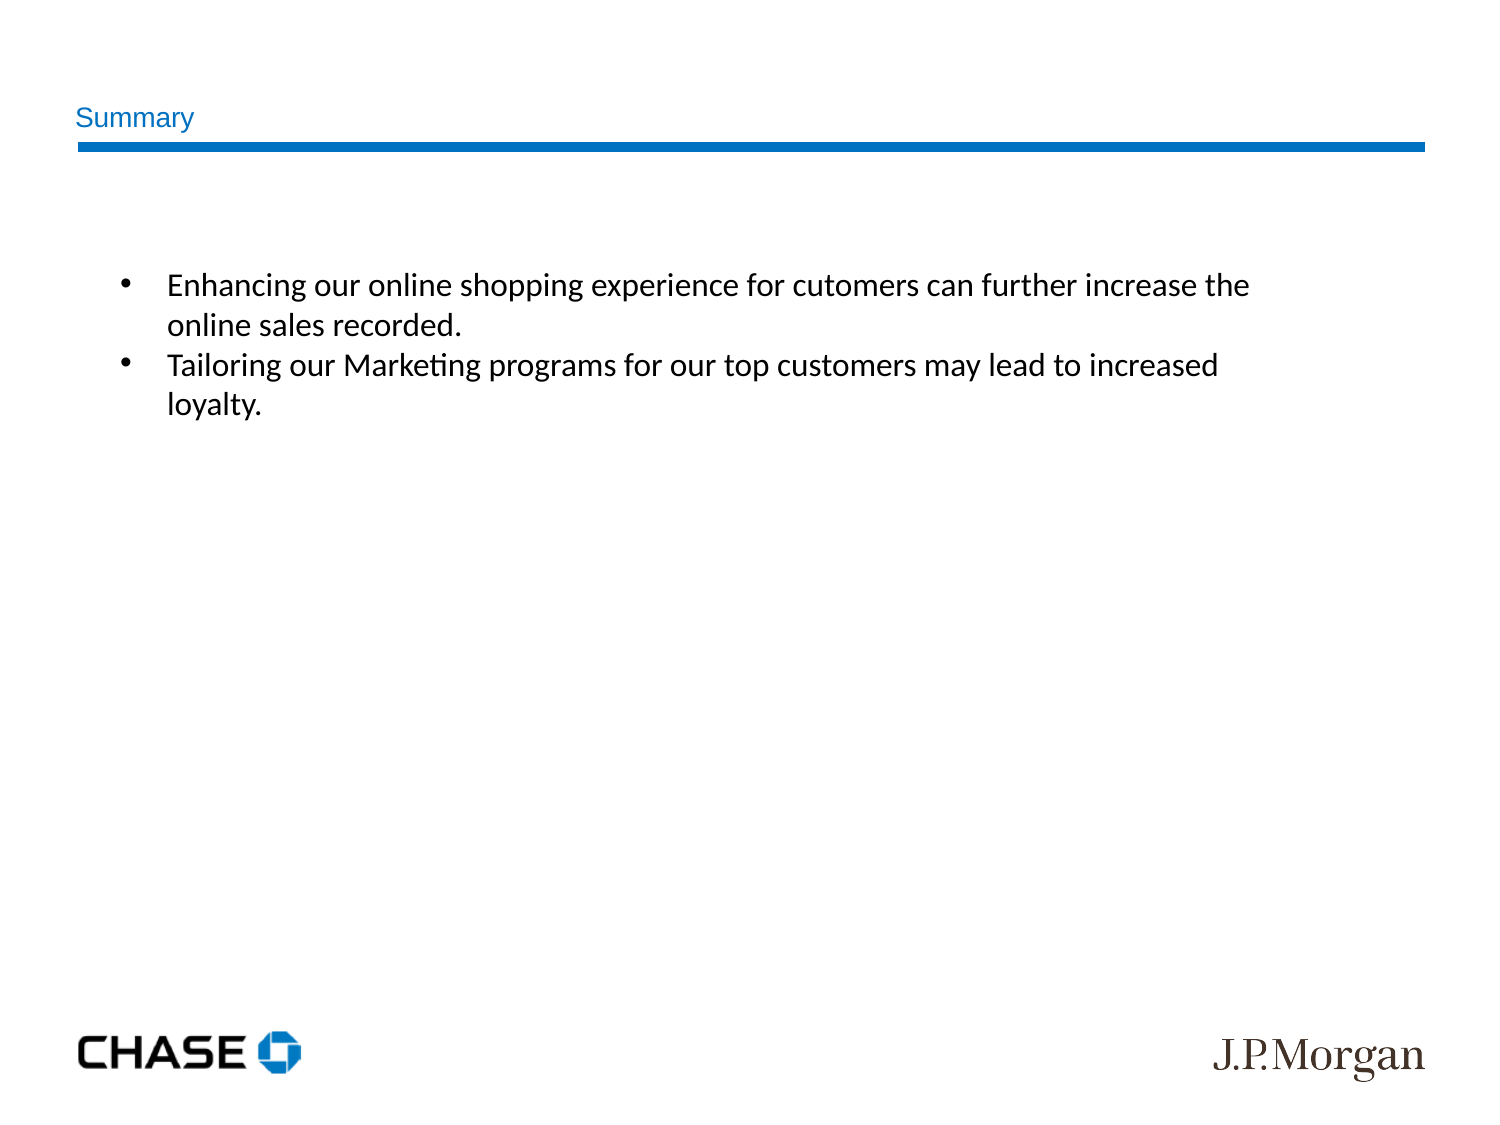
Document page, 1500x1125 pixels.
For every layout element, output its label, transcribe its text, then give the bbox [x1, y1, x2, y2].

picture [74, 1028, 308, 1077]
title Summary [75, 95, 1425, 141]
text_box Enhancing our online shopping experience for cutomers can further increase the online sales recorded. Tailoring our Marketing programs for our top customers may lead to increased loyalty. [88, 255, 1309, 470]
text_box [1213, 1039, 1425, 1083]
